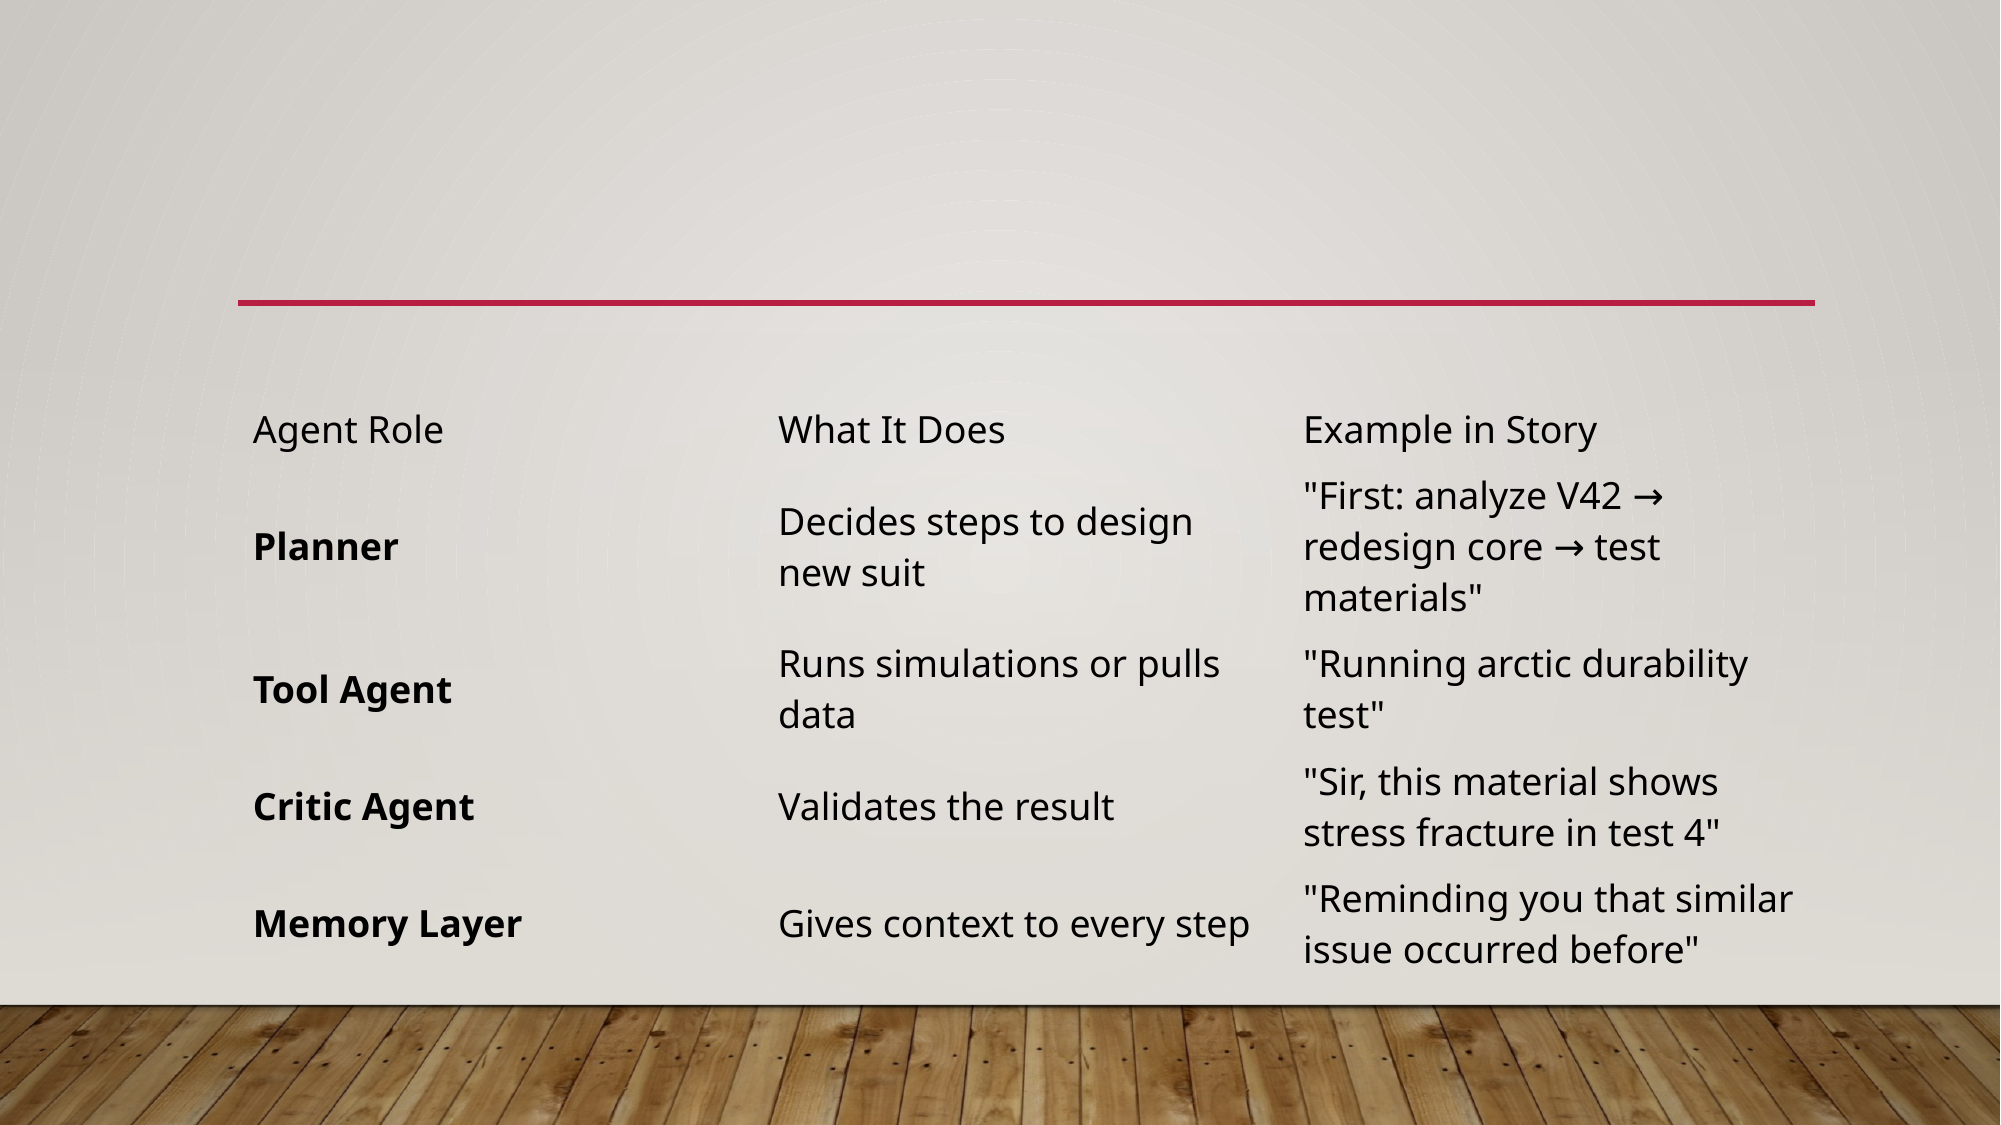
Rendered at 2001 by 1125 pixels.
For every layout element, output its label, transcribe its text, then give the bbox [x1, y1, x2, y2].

table_cell "Running arctic durability test" [1288, 630, 1813, 748]
table_cell "First: analyze V42 → redesign core → test materials" [1288, 462, 1813, 630]
table_cell Memory Layer [238, 865, 763, 982]
table_header Example in Story [1288, 396, 1813, 462]
table_cell Gives context to every step [763, 865, 1288, 982]
table_cell Tool Agent [238, 630, 763, 748]
table_cell Critic Agent [238, 748, 763, 865]
table_cell Planner [238, 462, 763, 630]
table_cell Runs simulations or pulls data [763, 630, 1288, 748]
table_cell Validates the result [763, 748, 1288, 865]
table_cell "Sir, this material shows stress fracture in test 4" [1288, 748, 1813, 865]
table_cell "Reminding you that similar issue occurred before" [1288, 865, 1813, 982]
table_header Agent Role [238, 396, 763, 462]
table_cell Decides steps to design new suit [763, 462, 1288, 630]
picture [0, 1005, 2000, 1125]
table_header What It Does [763, 396, 1288, 462]
